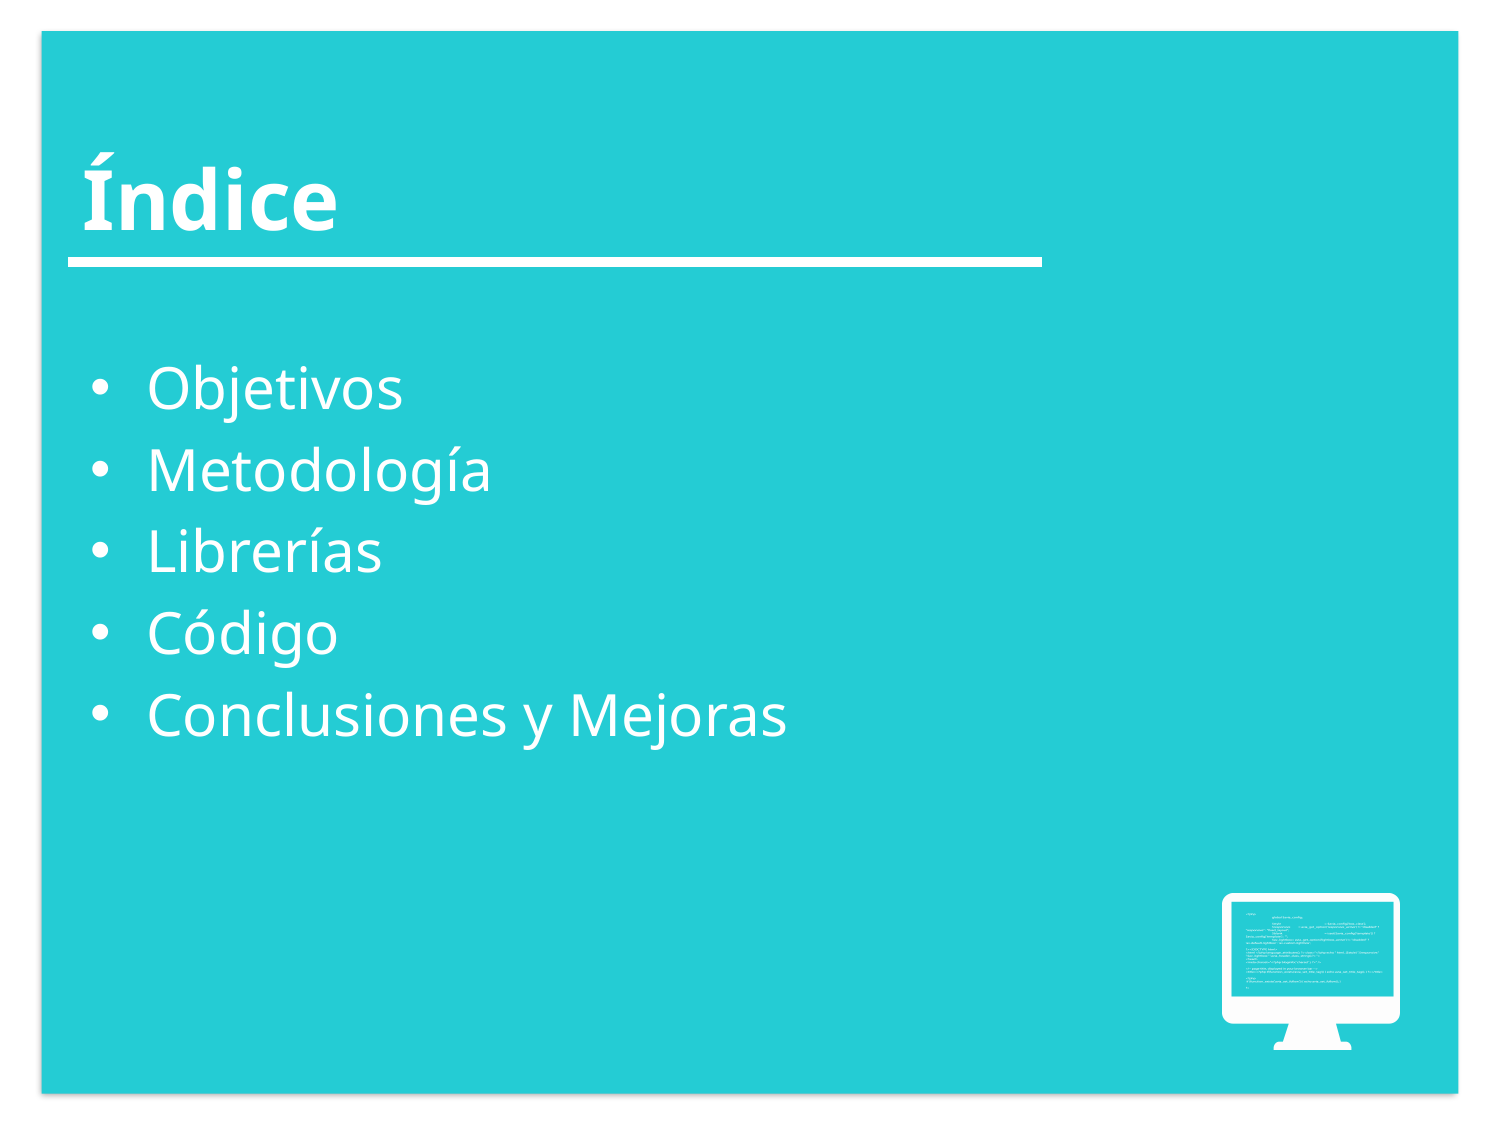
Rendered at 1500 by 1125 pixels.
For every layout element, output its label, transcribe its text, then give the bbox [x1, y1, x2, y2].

list Objetivos Metodología Librerías Código Conclusiones y Mejoras [75, 262, 1425, 1005]
text_box [41, 30, 1459, 1094]
picture [1222, 893, 1401, 1050]
text_box Índice [67, 94, 1314, 300]
